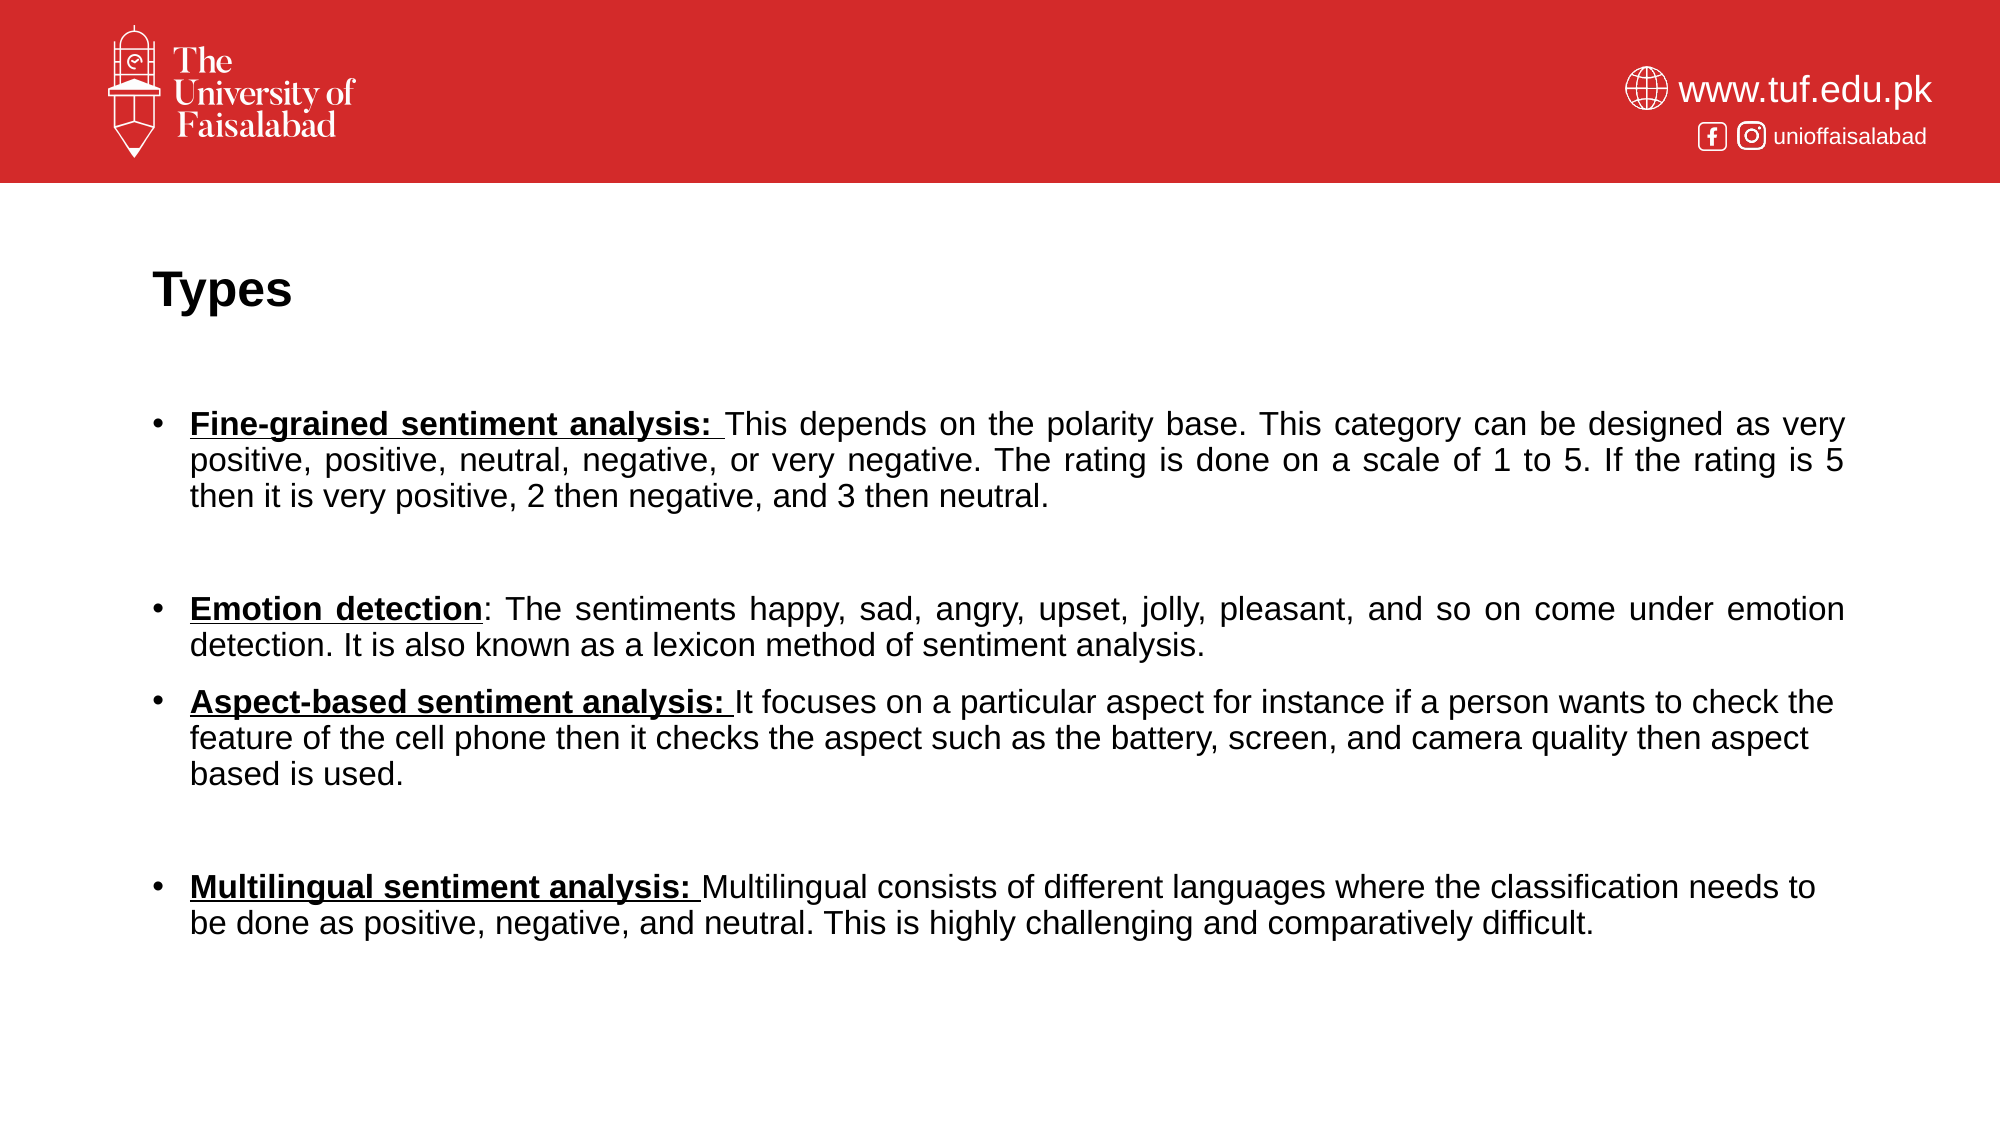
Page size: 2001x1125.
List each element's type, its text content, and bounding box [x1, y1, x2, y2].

list Fine-grained sentiment analysis: This depends on the polarity base. This category can be designed as very positive, positive, neutral, negative, or very negative. The rating is done on a scale of 1 to 5. If the rating is 5 then it is very positive, 2 then negative, and 3 then neutral. Emotion detection: The sentiments happy, sad, angry, upset, jolly, pleasant, and so on come under emotion detection. It is also known as a lexicon method of sentiment analysis. Aspect-based sentiment analysis: It focuses on a particular aspect for instance if a person wants to check the feature of the cell phone then it checks the aspect such as the battery, screen, and camera quality then aspect based is used. Multilingual sentiment analysis: Multilingual consists of different languages where the classification needs to be done as positive, negative, and neutral. This is highly challenging and comparatively difficult. [137, 399, 1863, 1114]
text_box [0, 0, 2000, 183]
title Types [137, 183, 1863, 399]
